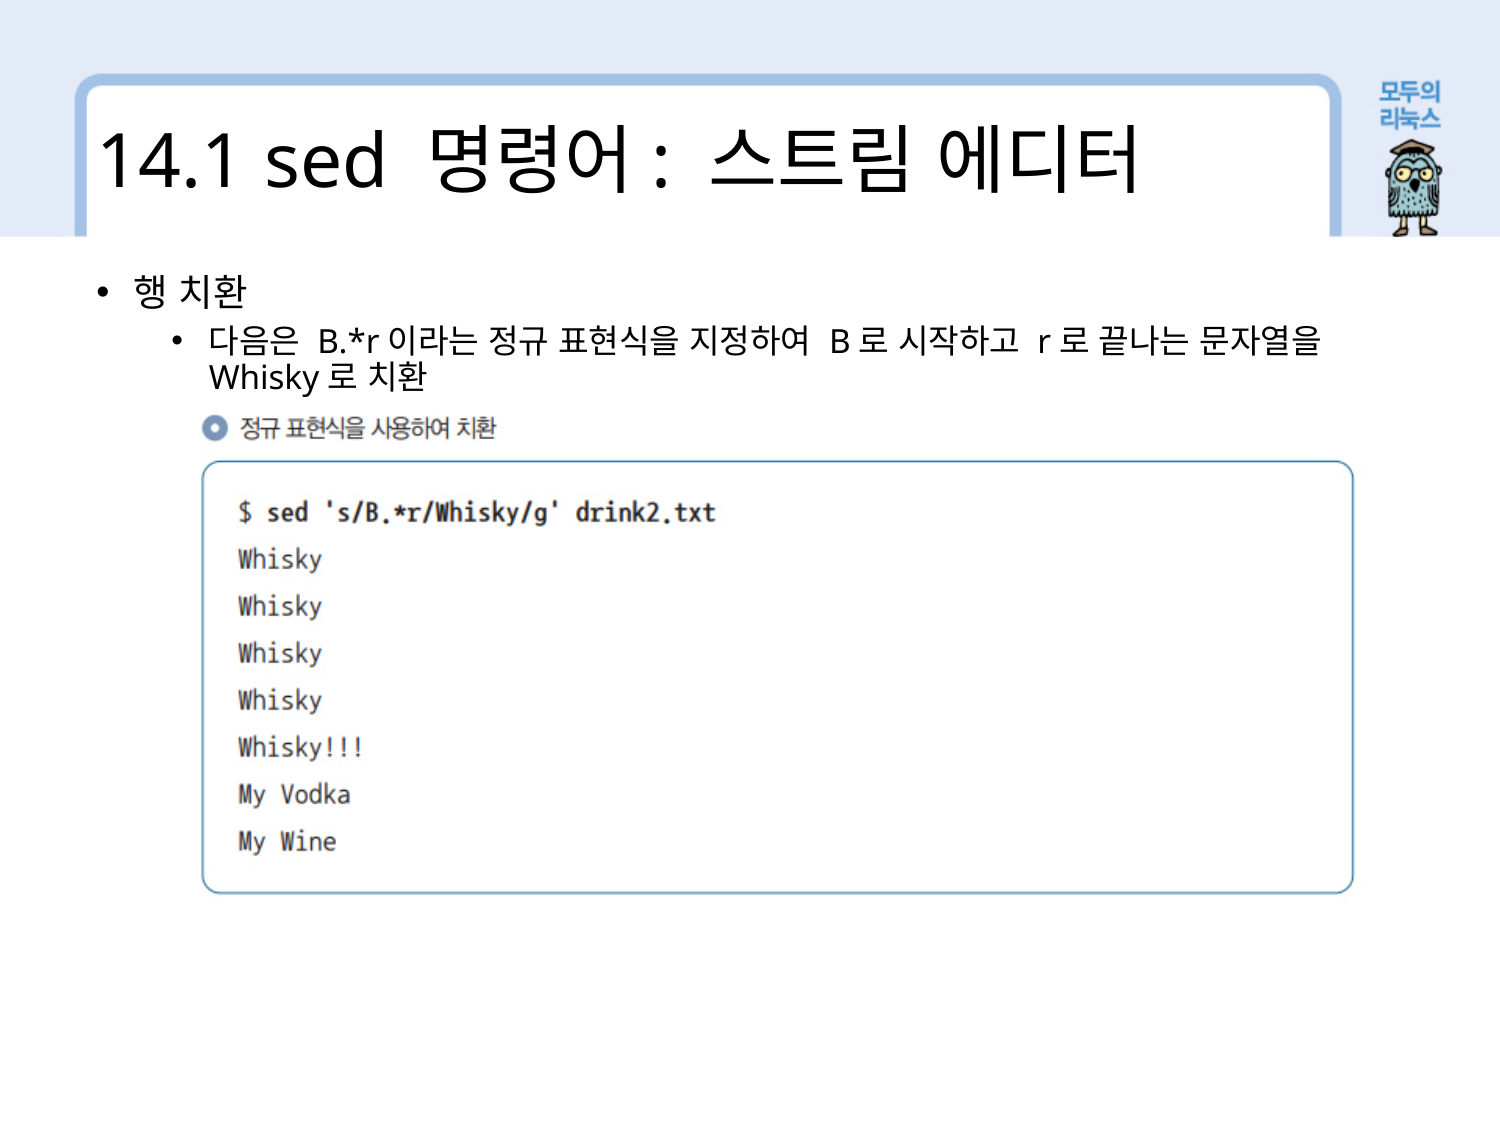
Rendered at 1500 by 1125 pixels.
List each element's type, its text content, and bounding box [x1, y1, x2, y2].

picture [0, 0, 1500, 1125]
text_box 행 치환 다음은 B.*r이라는 정규 표현식을 지정하여 B로 시작하고 r로 끝나는 문자열을 Whisky로 치환 [81, 266, 1397, 1024]
text_box 14.1 sed 명령어: 스트림 에디터 [81, 115, 1335, 221]
